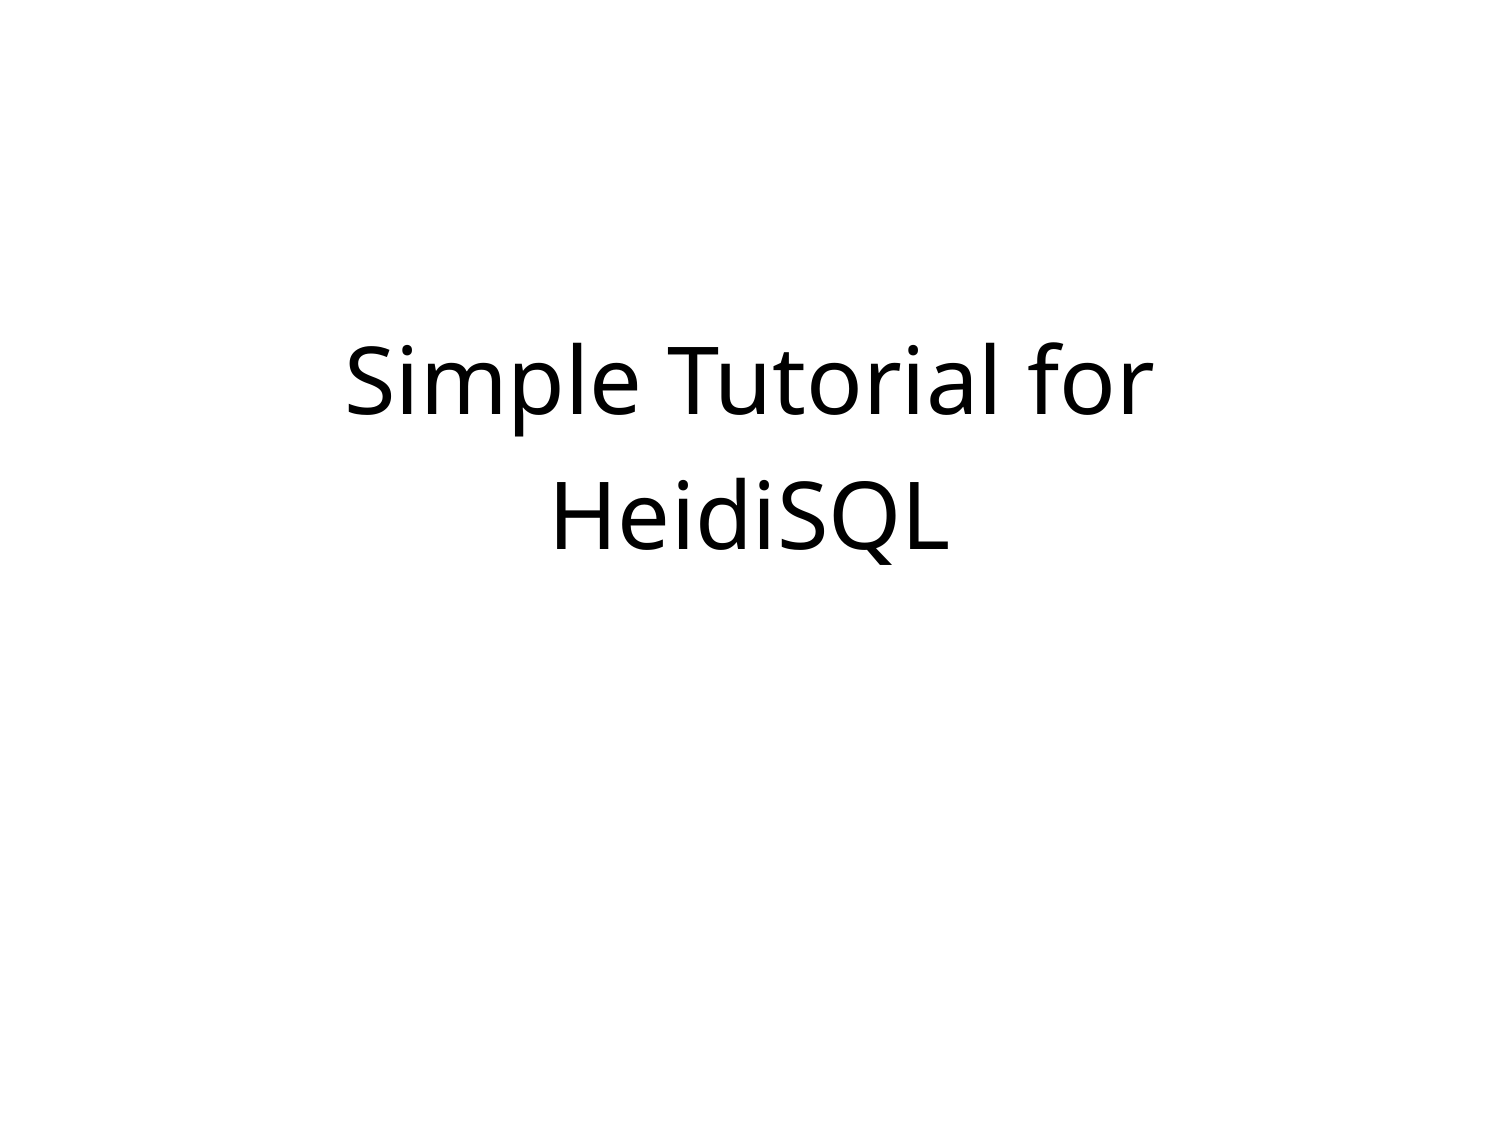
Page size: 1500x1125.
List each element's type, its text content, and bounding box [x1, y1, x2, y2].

title Simple Tutorial for HeidiSQL [187, 184, 1313, 576]
